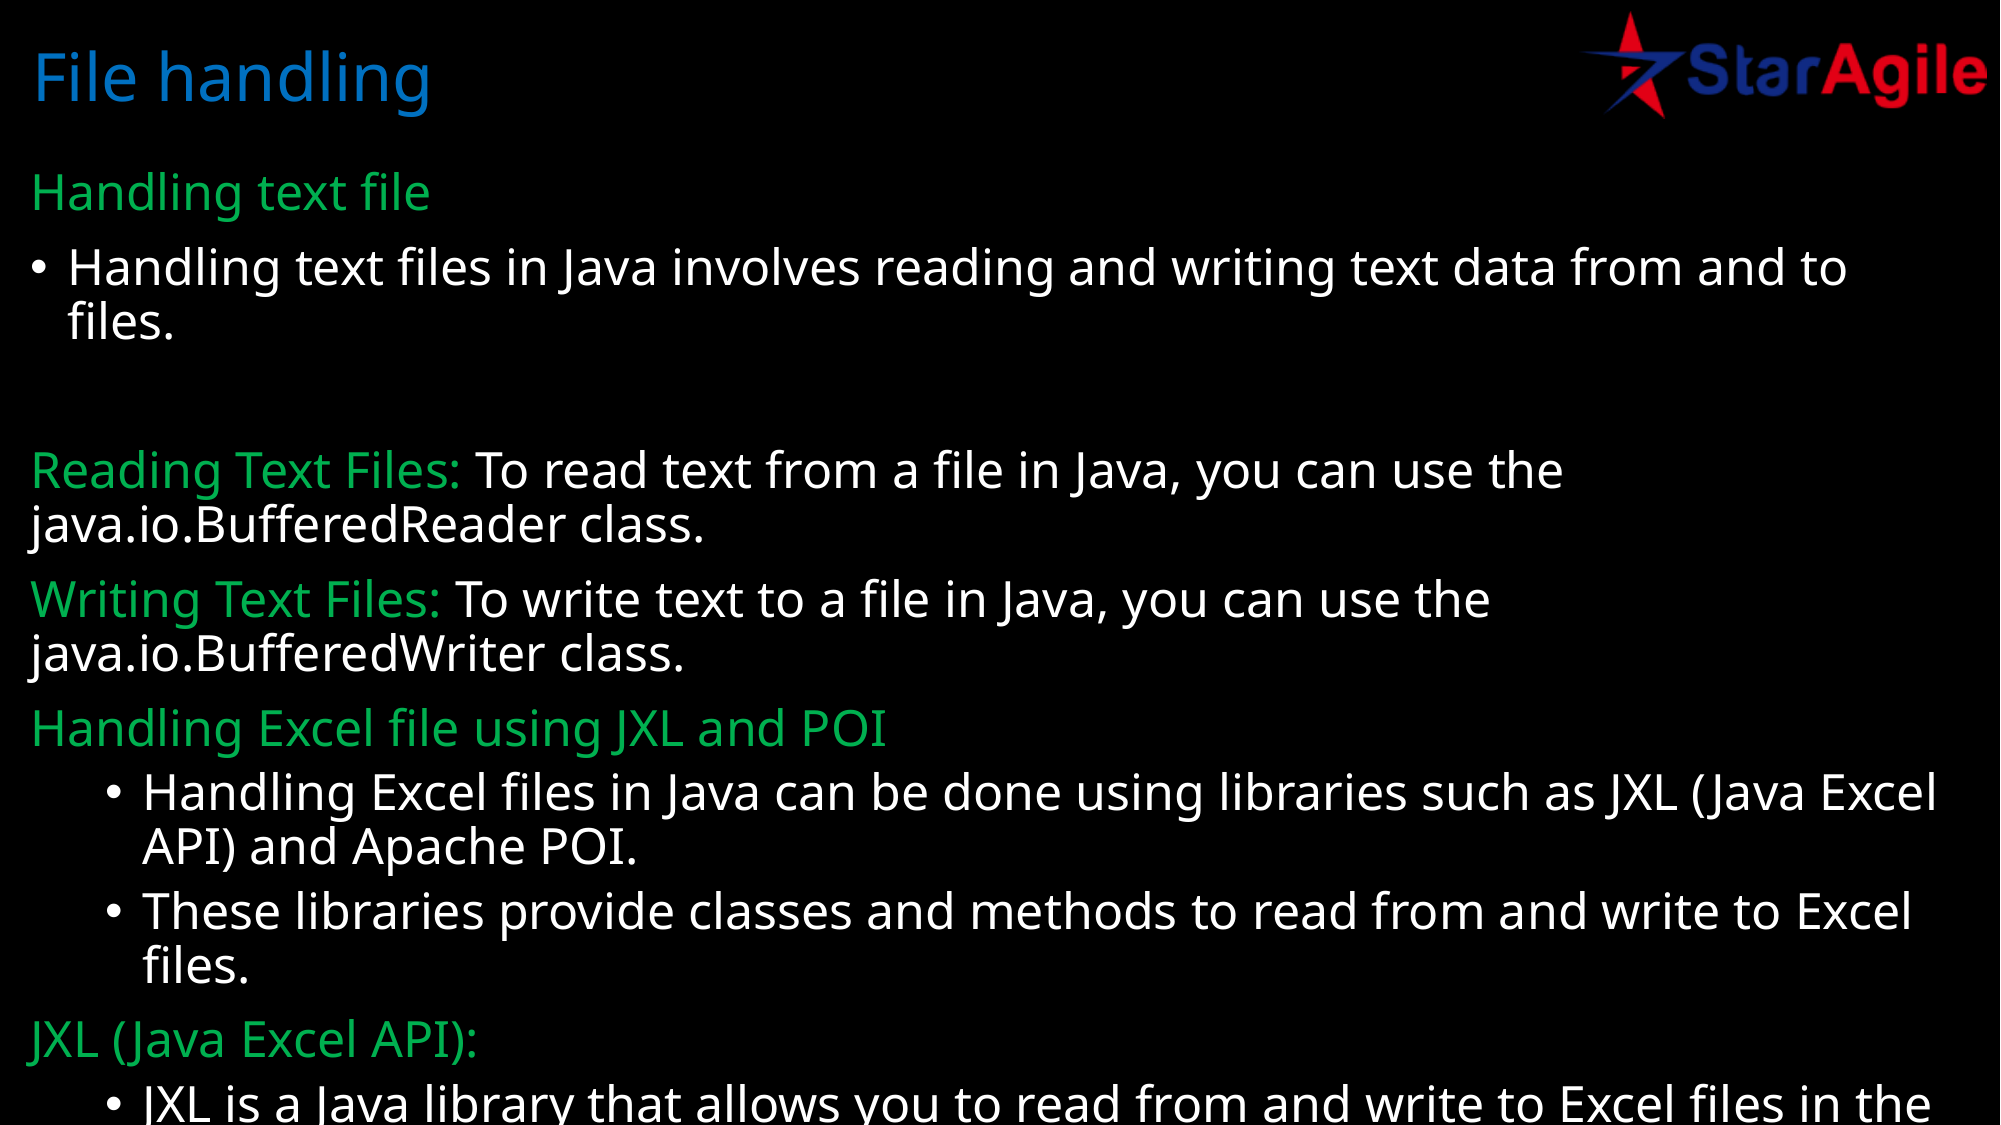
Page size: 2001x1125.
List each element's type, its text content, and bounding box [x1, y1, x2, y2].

list Handling text file Handling text files in Java involves reading and writing text data from and to files. Reading Text Files: To read text from a file in Java, you can use the java.io.BufferedReader class. Writing Text Files: To write text to a file in Java, you can use the java.io.BufferedWriter class. Handling Excel file using JXL and POI Handling Excel files in Java can be done using libraries such as JXL (Java Excel API) and Apache POI. These libraries provide classes and methods to read from and write to Excel files. JXL (Java Excel API): JXL is a Java library that allows you to read from and write to Excel files in the older XLS format. [15, 159, 1987, 1111]
title File handling [0, 0, 2000, 160]
picture [1579, 11, 1987, 119]
